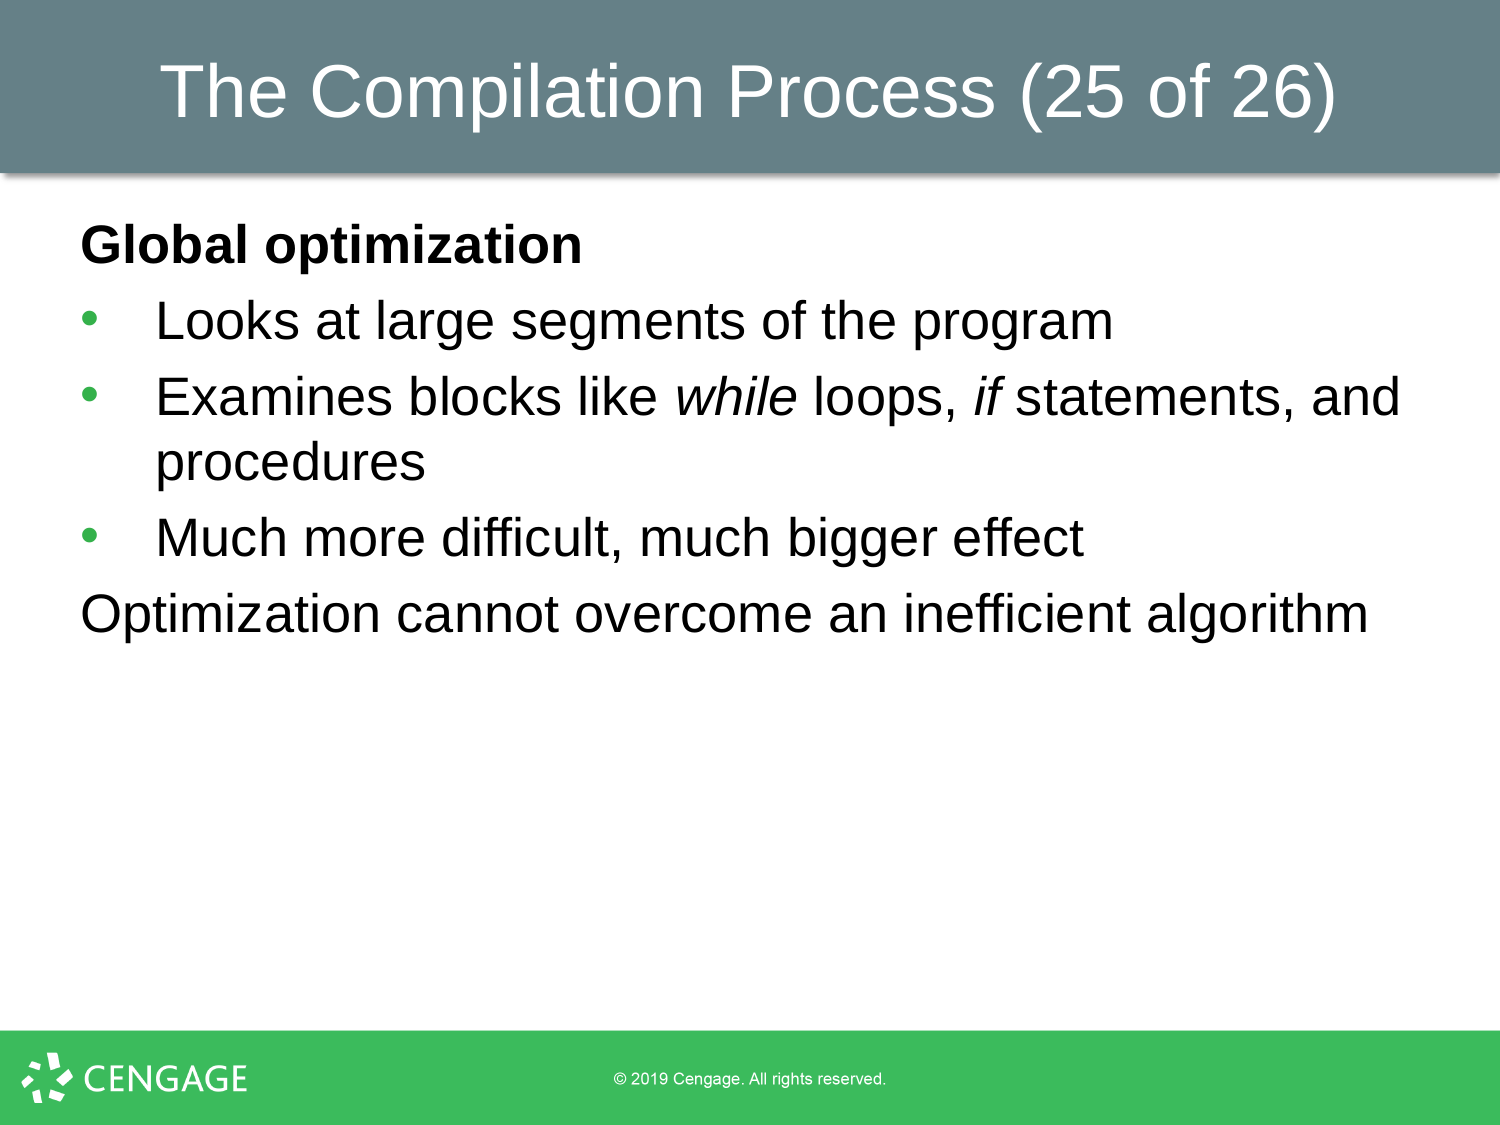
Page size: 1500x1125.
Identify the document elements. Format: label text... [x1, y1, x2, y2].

list Global optimization Looks at large segments of the program Examines blocks like while loops, if statements, and procedures Much more difficult, much bigger effect Optimization cannot overcome an inefficient algorithm [65, 201, 1446, 1012]
title The Compilation Process (25 of 26) [0, 0, 1500, 174]
picture [0, 174, 1500, 1125]
